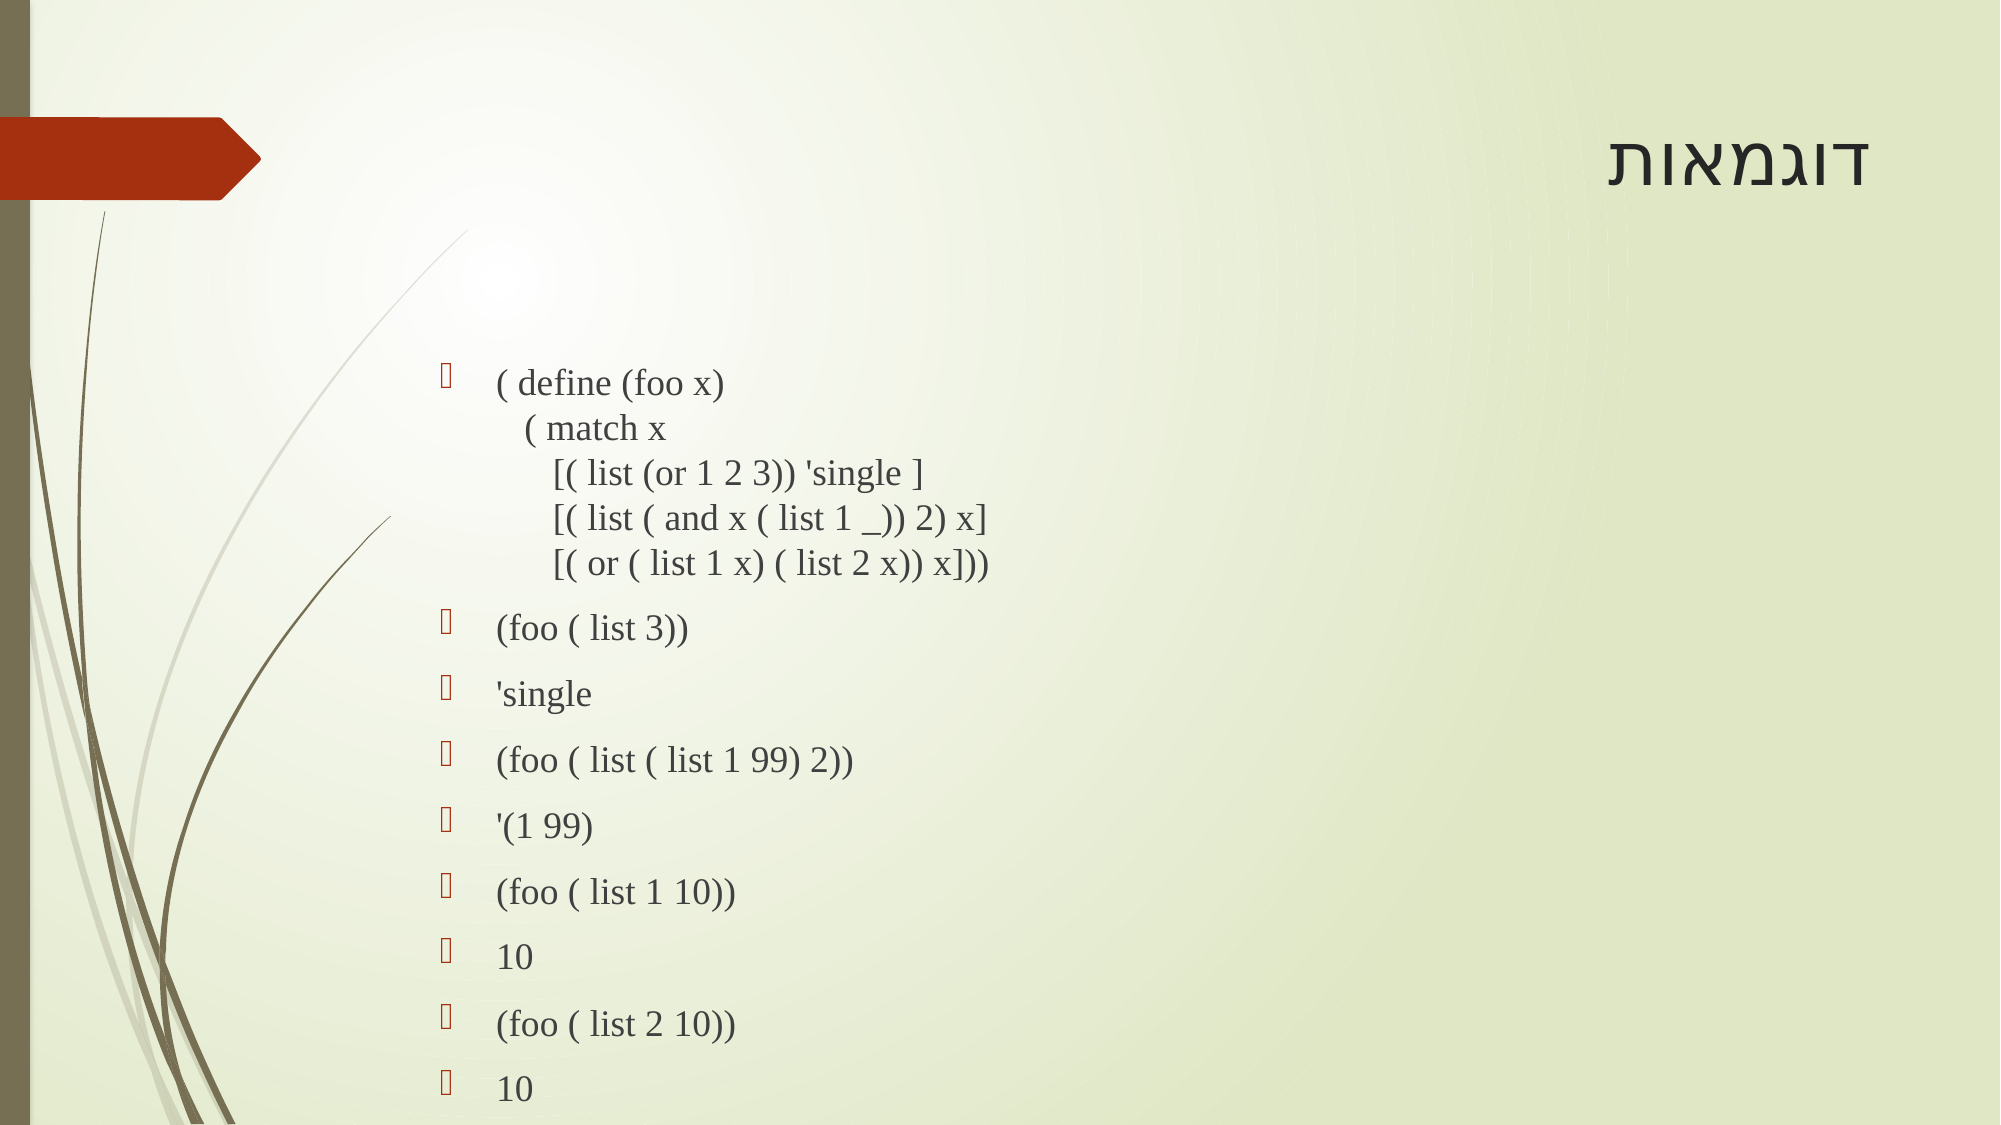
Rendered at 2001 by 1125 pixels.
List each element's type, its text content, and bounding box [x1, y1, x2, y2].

list ( define (foo x) ( match x [( list (or 1 2 3)) 'single ] [( list ( and x ( list 1 _)) 2) x] [( or ( list 1 x) ( list 2 x)) x])) (foo ( list 3)) 'single (foo ( list ( list 1 99) 2)) '(1 99) (foo ( list 1 10)) 10 (foo ( list 2 10)) 10 [424, 350, 1888, 970]
title דוגמאות [425, 102, 1888, 313]
